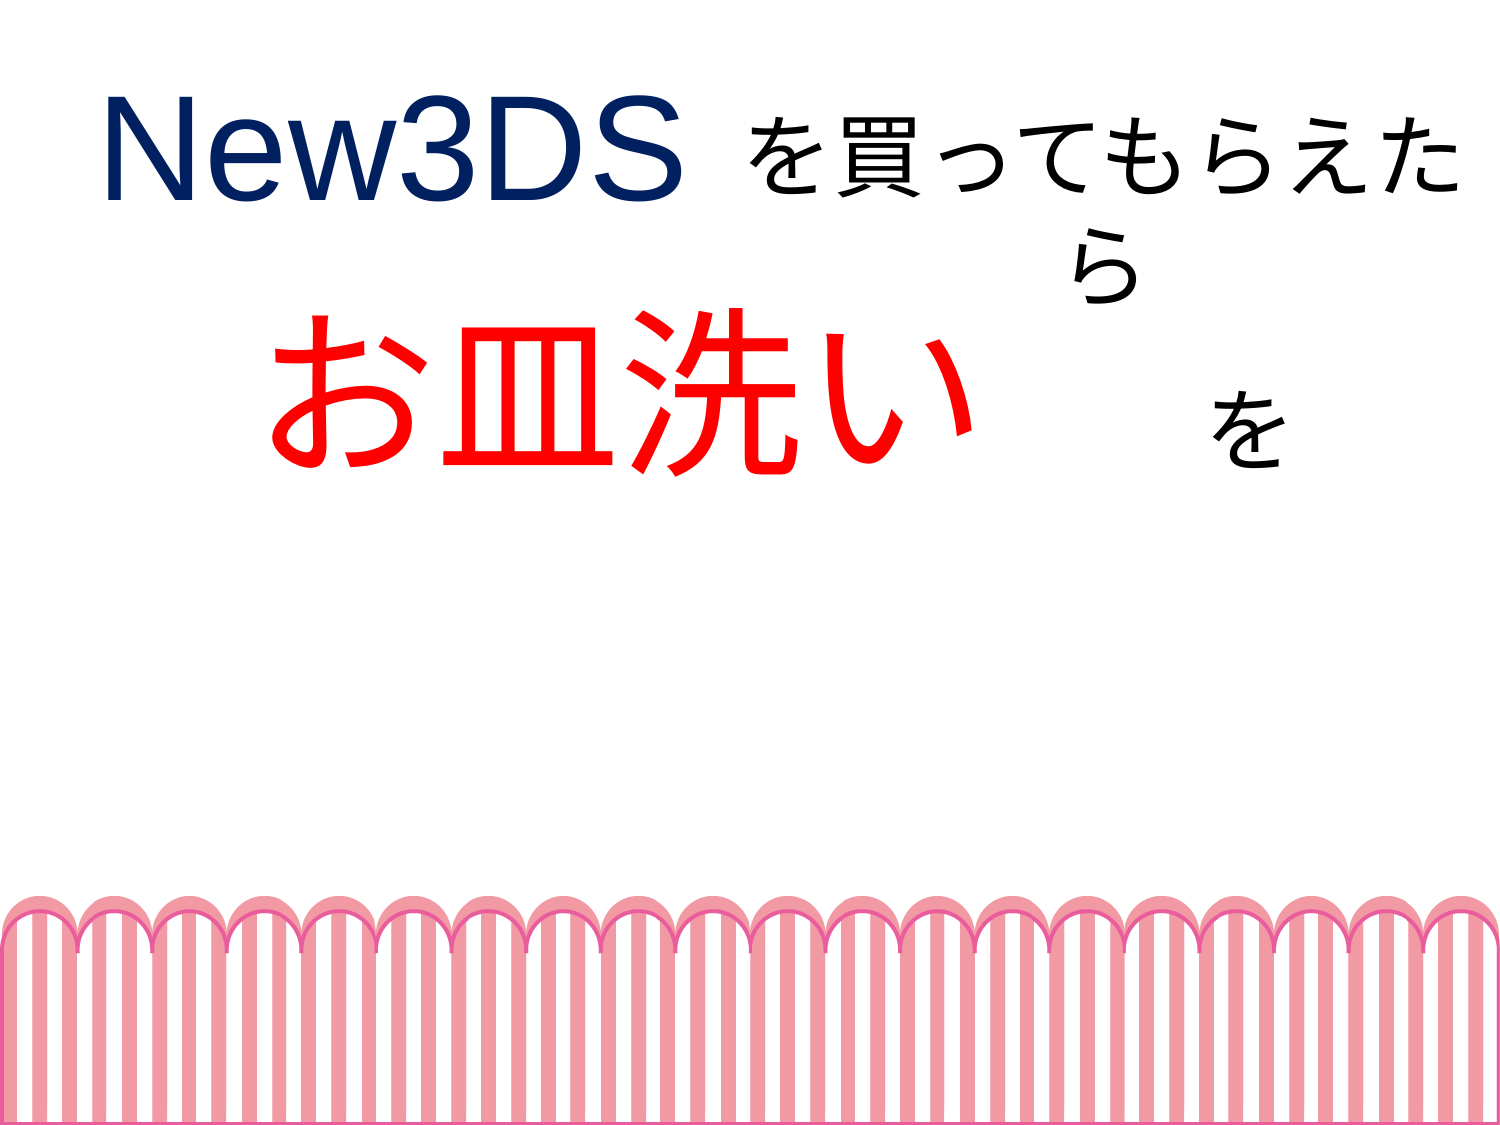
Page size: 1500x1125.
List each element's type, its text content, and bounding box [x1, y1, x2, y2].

text_box お皿洗い [41, 271, 1199, 507]
text_box を [1199, 365, 1362, 491]
picture [0, 896, 1500, 1125]
text_box を買ってもらえたら [726, 91, 1483, 327]
text_box New3DS [17, 42, 768, 238]
